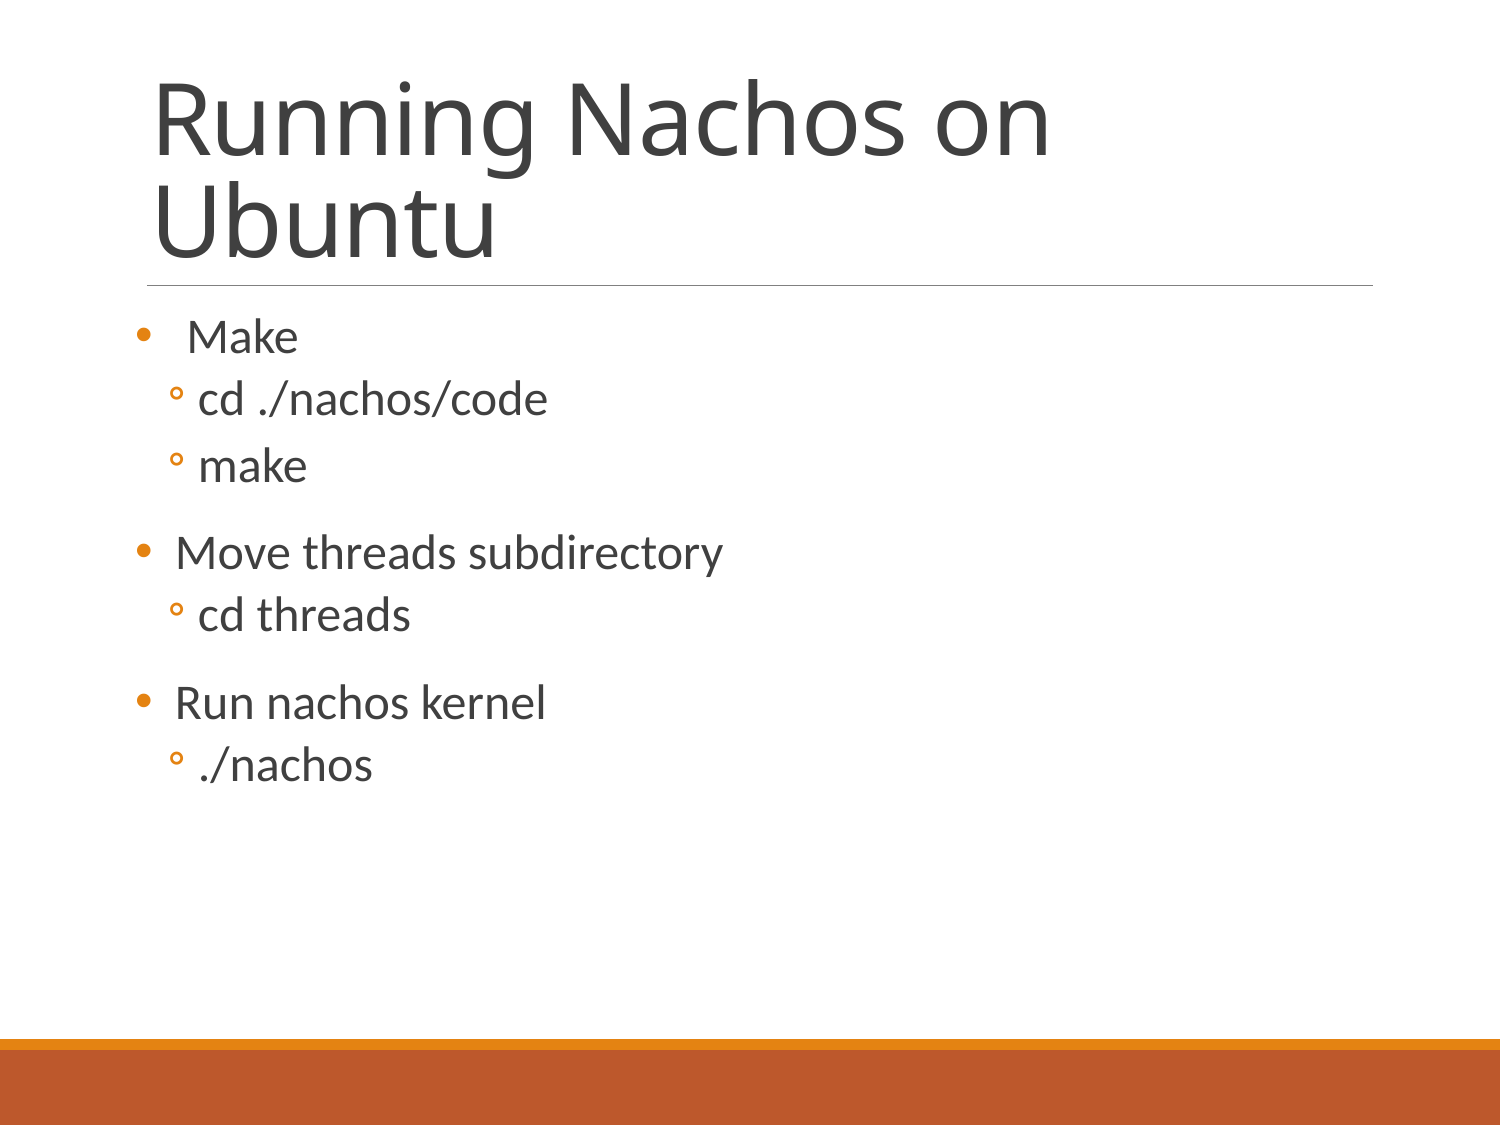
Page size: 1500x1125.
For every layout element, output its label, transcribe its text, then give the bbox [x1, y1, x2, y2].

list Make cd ./nachos/code make Move threads subdirectory cd threads Run nachos kernel ./nachos [135, 302, 1373, 963]
title Running Nachos on Ubuntu [135, 47, 1373, 285]
